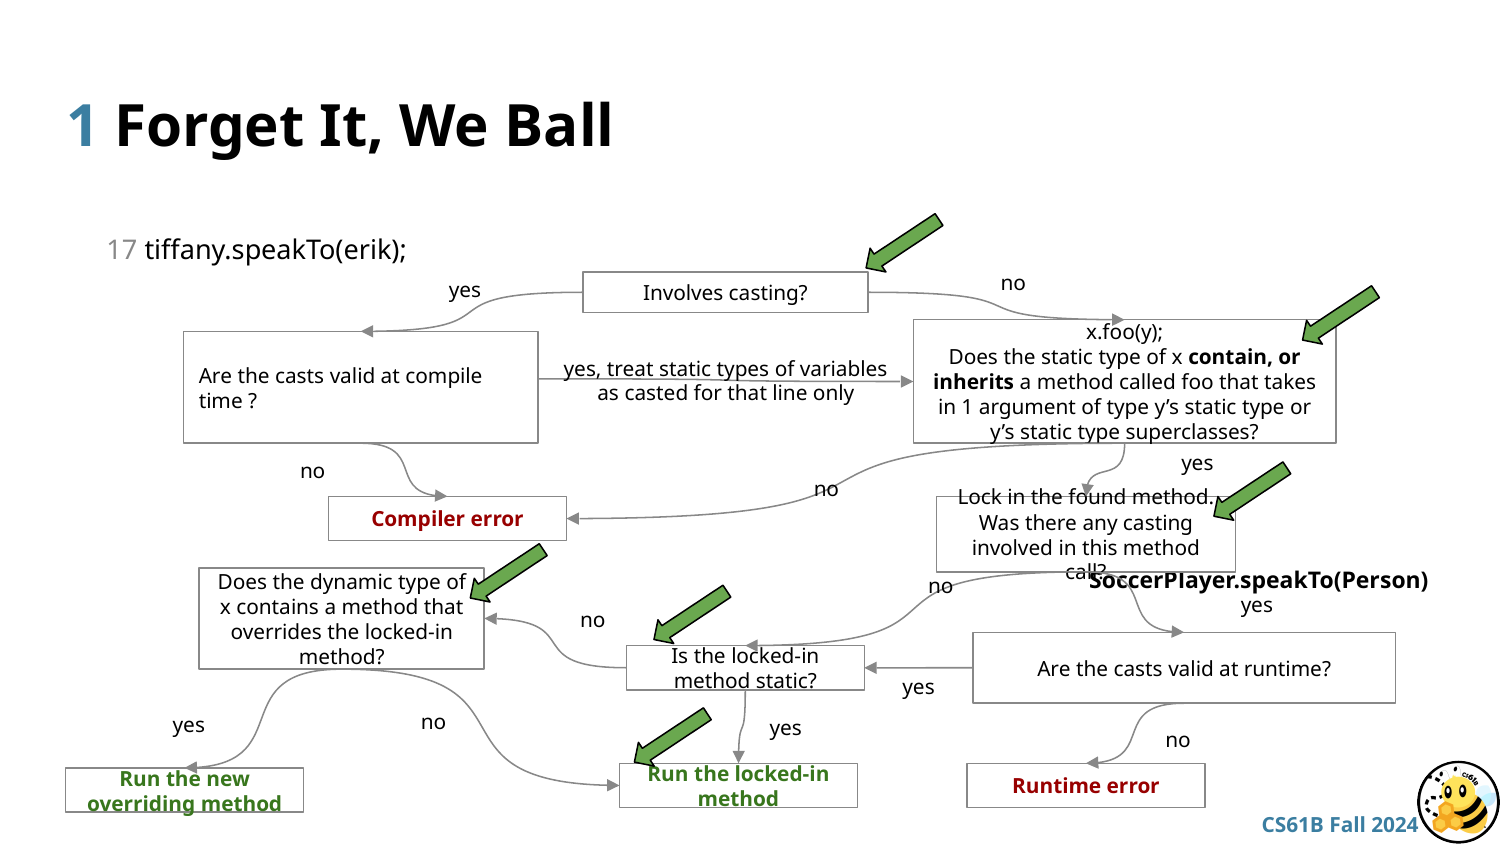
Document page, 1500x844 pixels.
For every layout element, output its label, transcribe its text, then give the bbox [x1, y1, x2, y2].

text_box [65, 256, 1396, 813]
text_box 17 tiffany.speakTo(erik); [91, 201, 1354, 255]
text_box SoccerPlayer.speakTo(Person) [1399, 550, 1500, 598]
title 1 Forget It, We Ball [51, 72, 1449, 167]
text_box [868, 213, 943, 255]
picture [1417, 760, 1500, 844]
